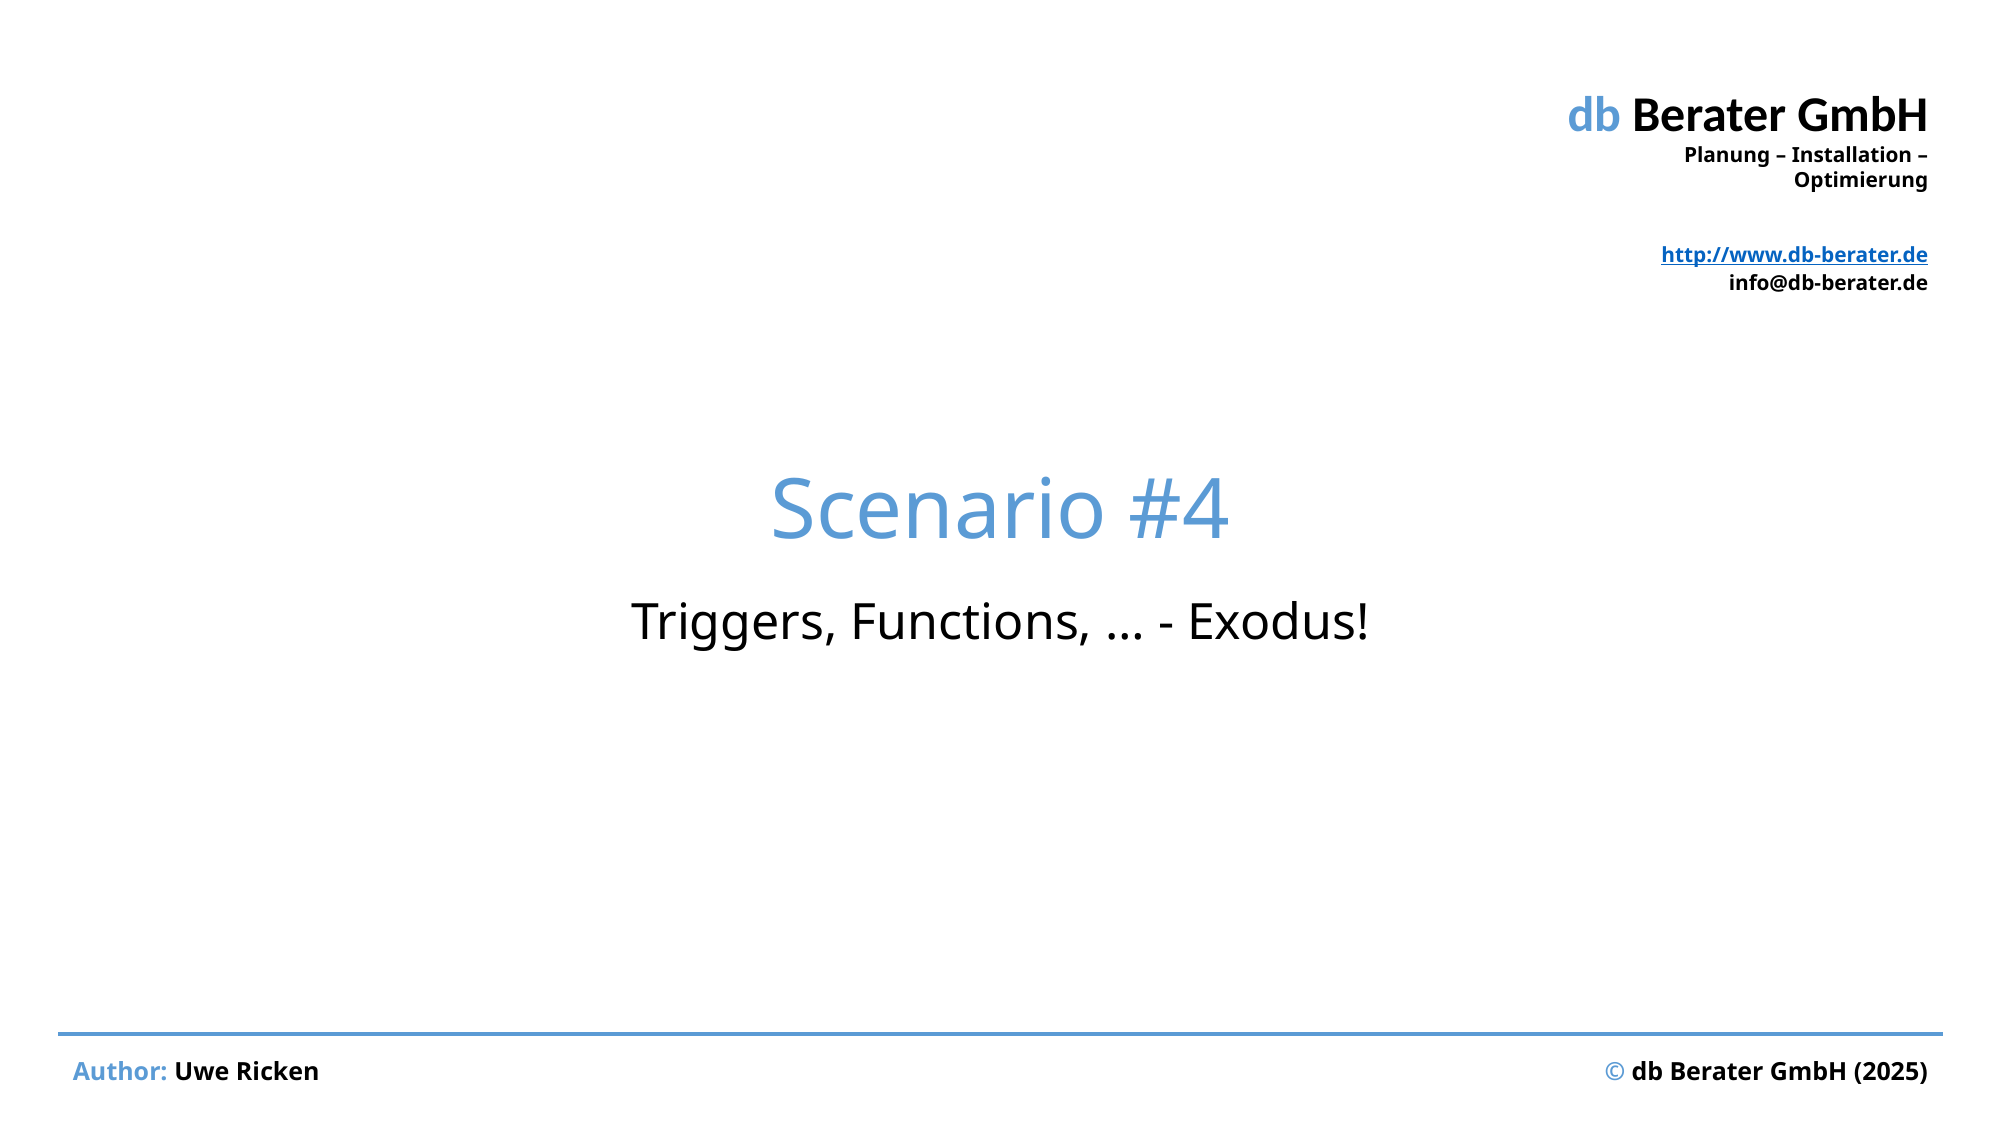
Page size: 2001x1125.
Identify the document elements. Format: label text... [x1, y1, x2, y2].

title Scenario #4 [56, 273, 1945, 563]
subtitle Triggers, Functions, … - Exodus! [56, 590, 1945, 921]
